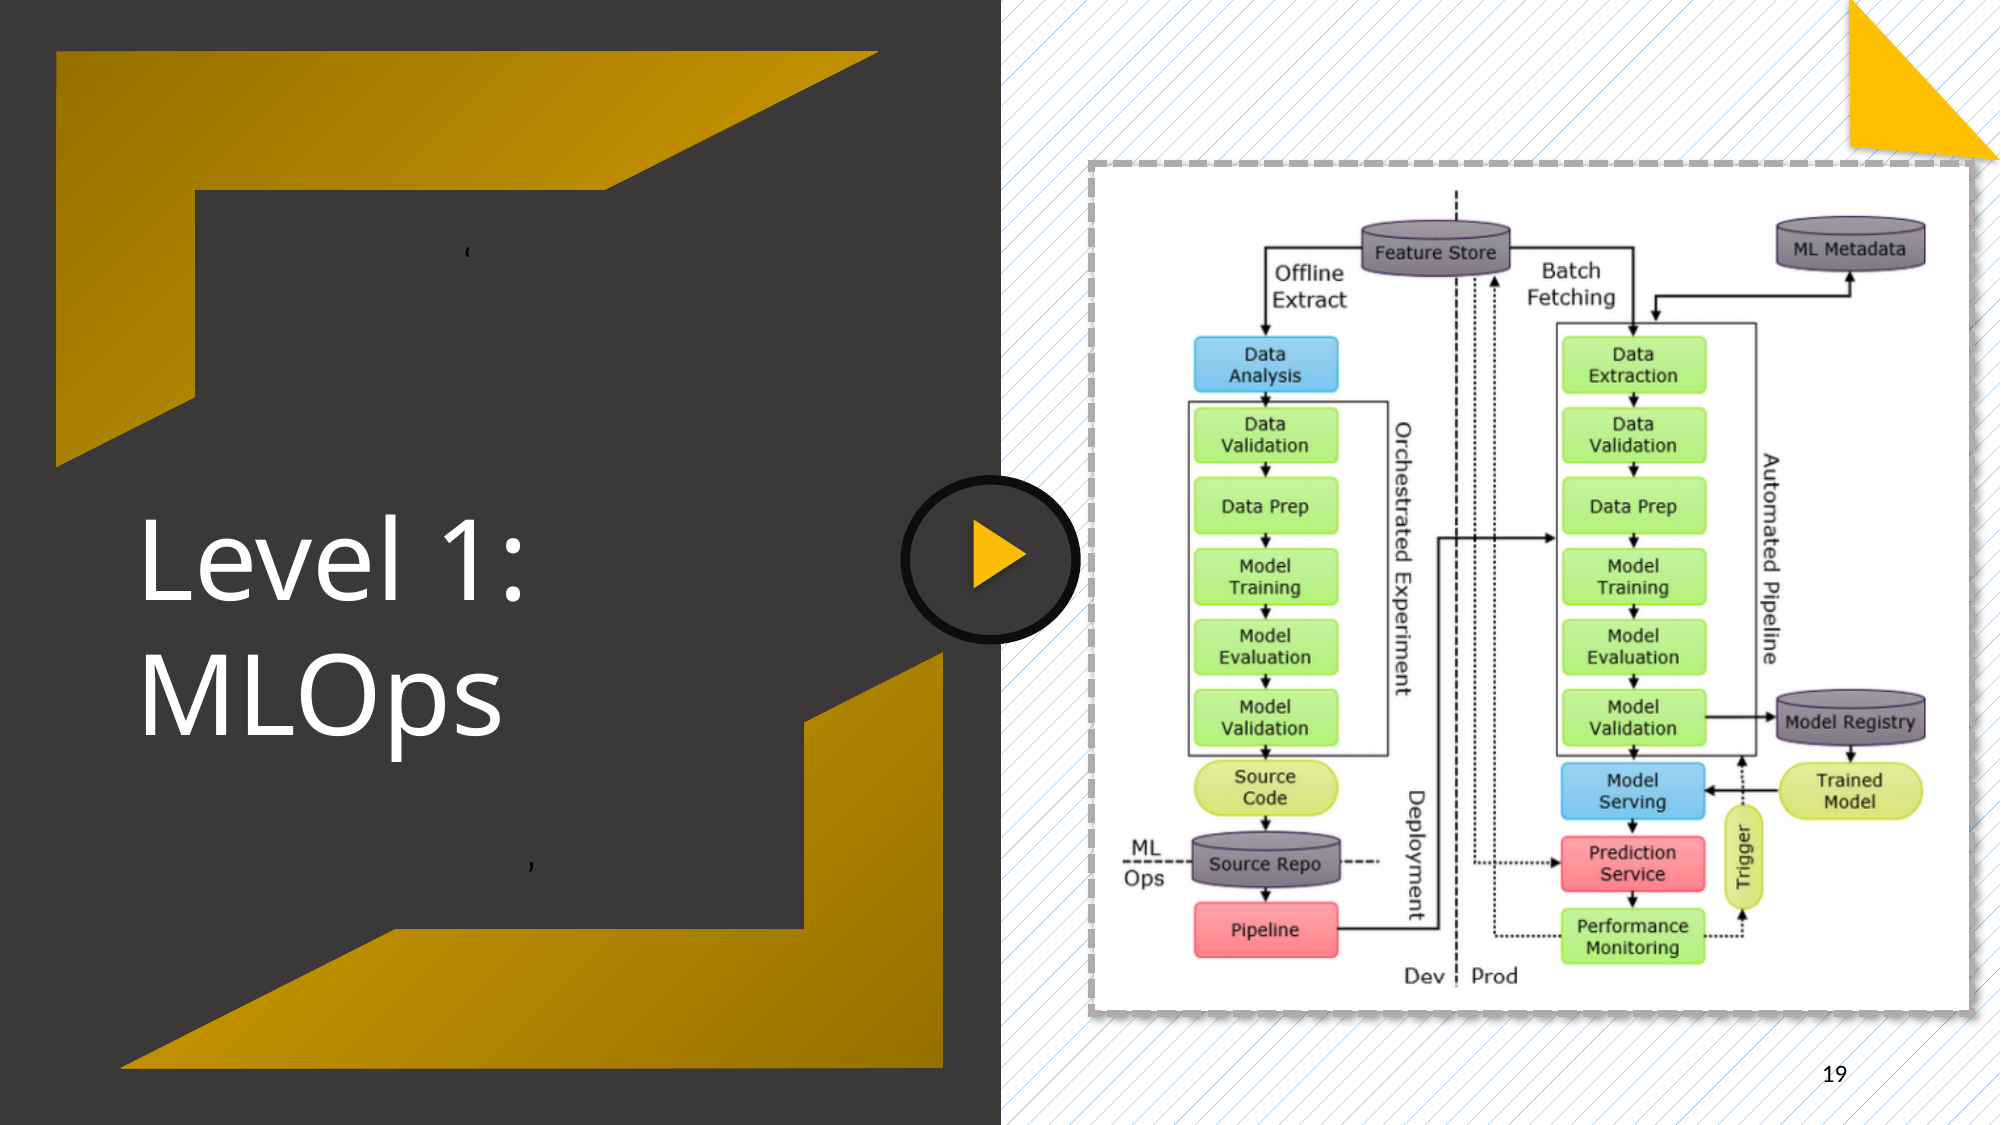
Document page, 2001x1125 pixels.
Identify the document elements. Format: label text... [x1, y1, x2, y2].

text_box [904, 478, 1078, 641]
text_box ‘ [55, 50, 883, 468]
text_box Level 1: MLOps [120, 480, 880, 766]
text_box [1847, 0, 2000, 162]
text_box [0, 0, 1002, 1125]
picture [1094, 166, 1969, 1011]
text_box [972, 517, 1029, 591]
text_box ‘ [116, 652, 944, 1070]
slide_number 19 [1412, 1042, 1863, 1103]
